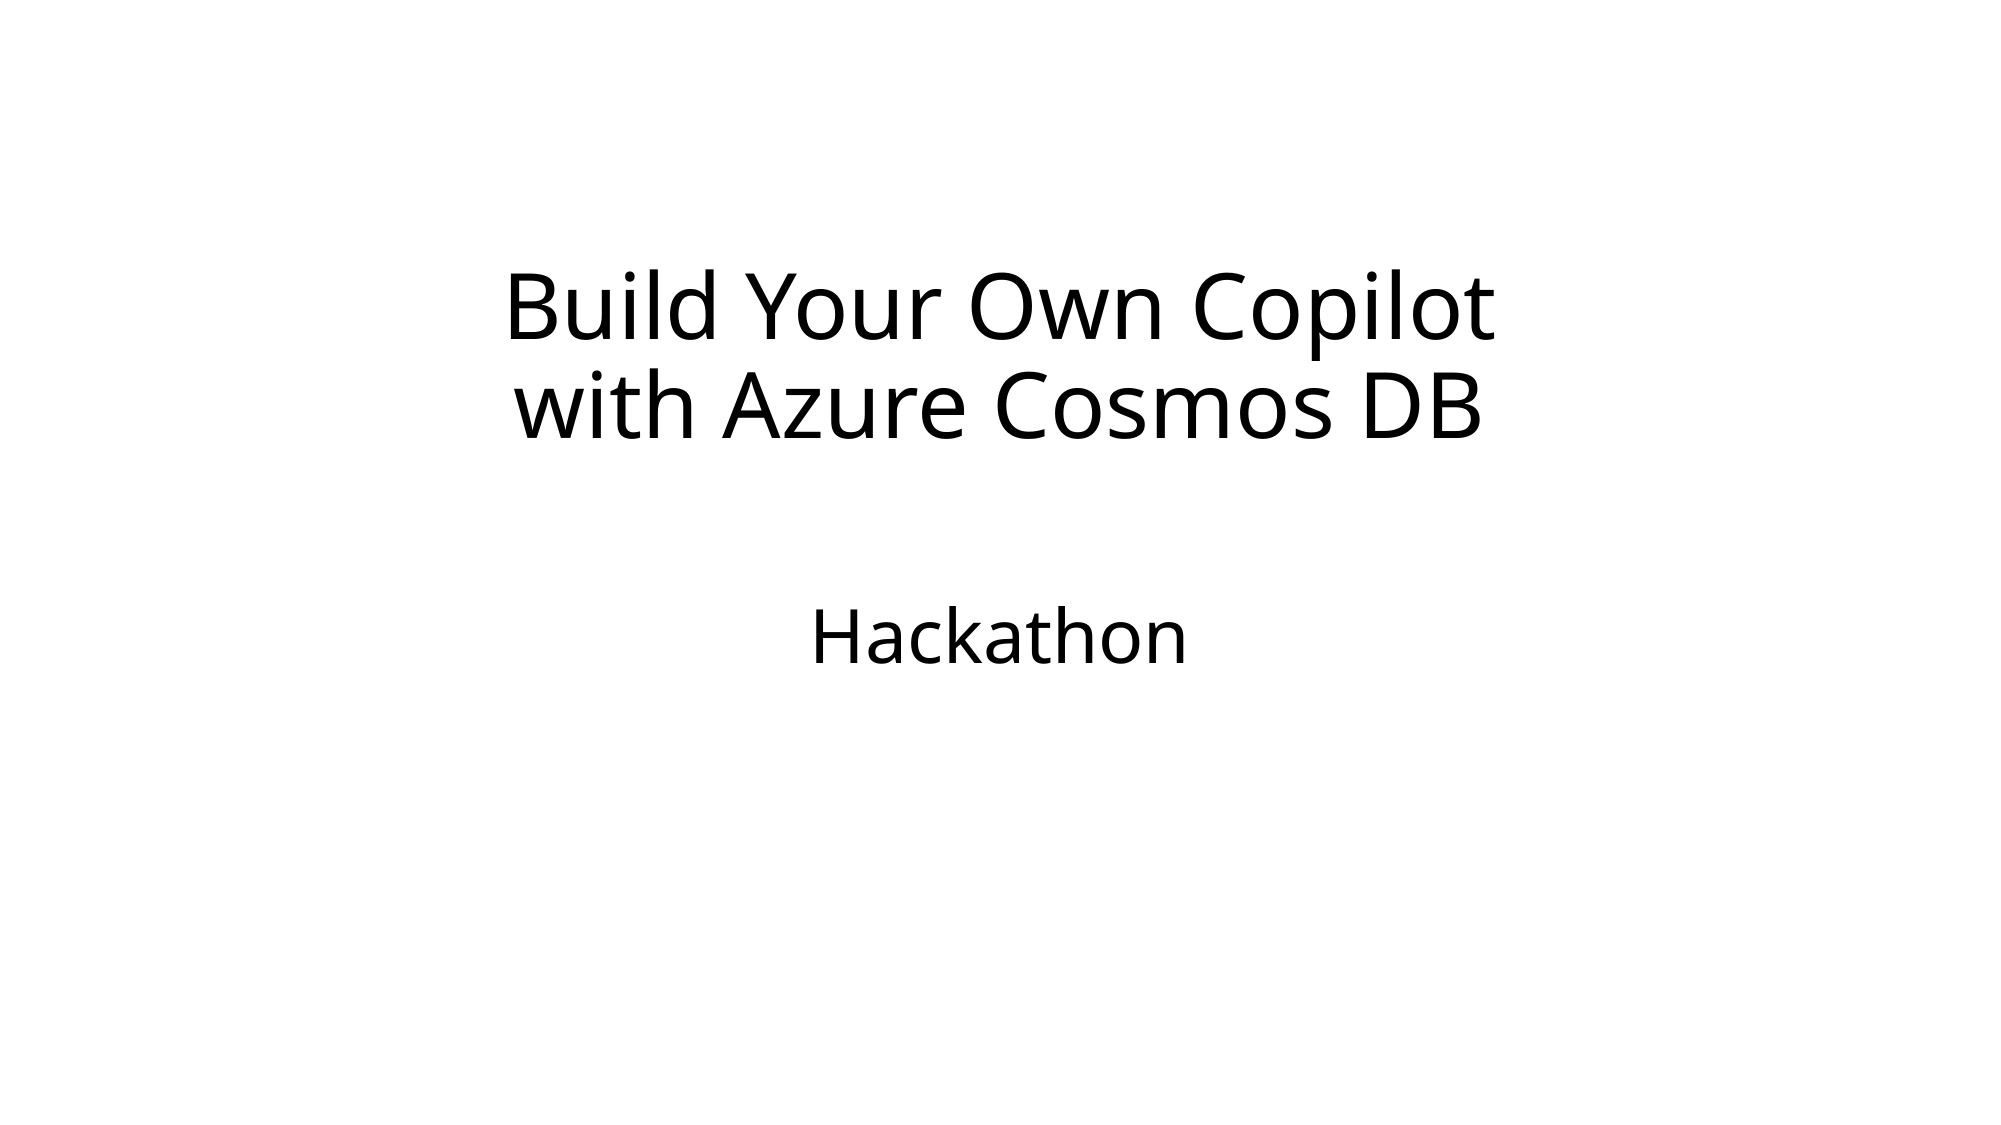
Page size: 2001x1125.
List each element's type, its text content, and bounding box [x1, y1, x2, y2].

subtitle Hackathon [249, 590, 1750, 863]
title Build Your Own Copilot with Azure Cosmos DB [249, 184, 1750, 576]
